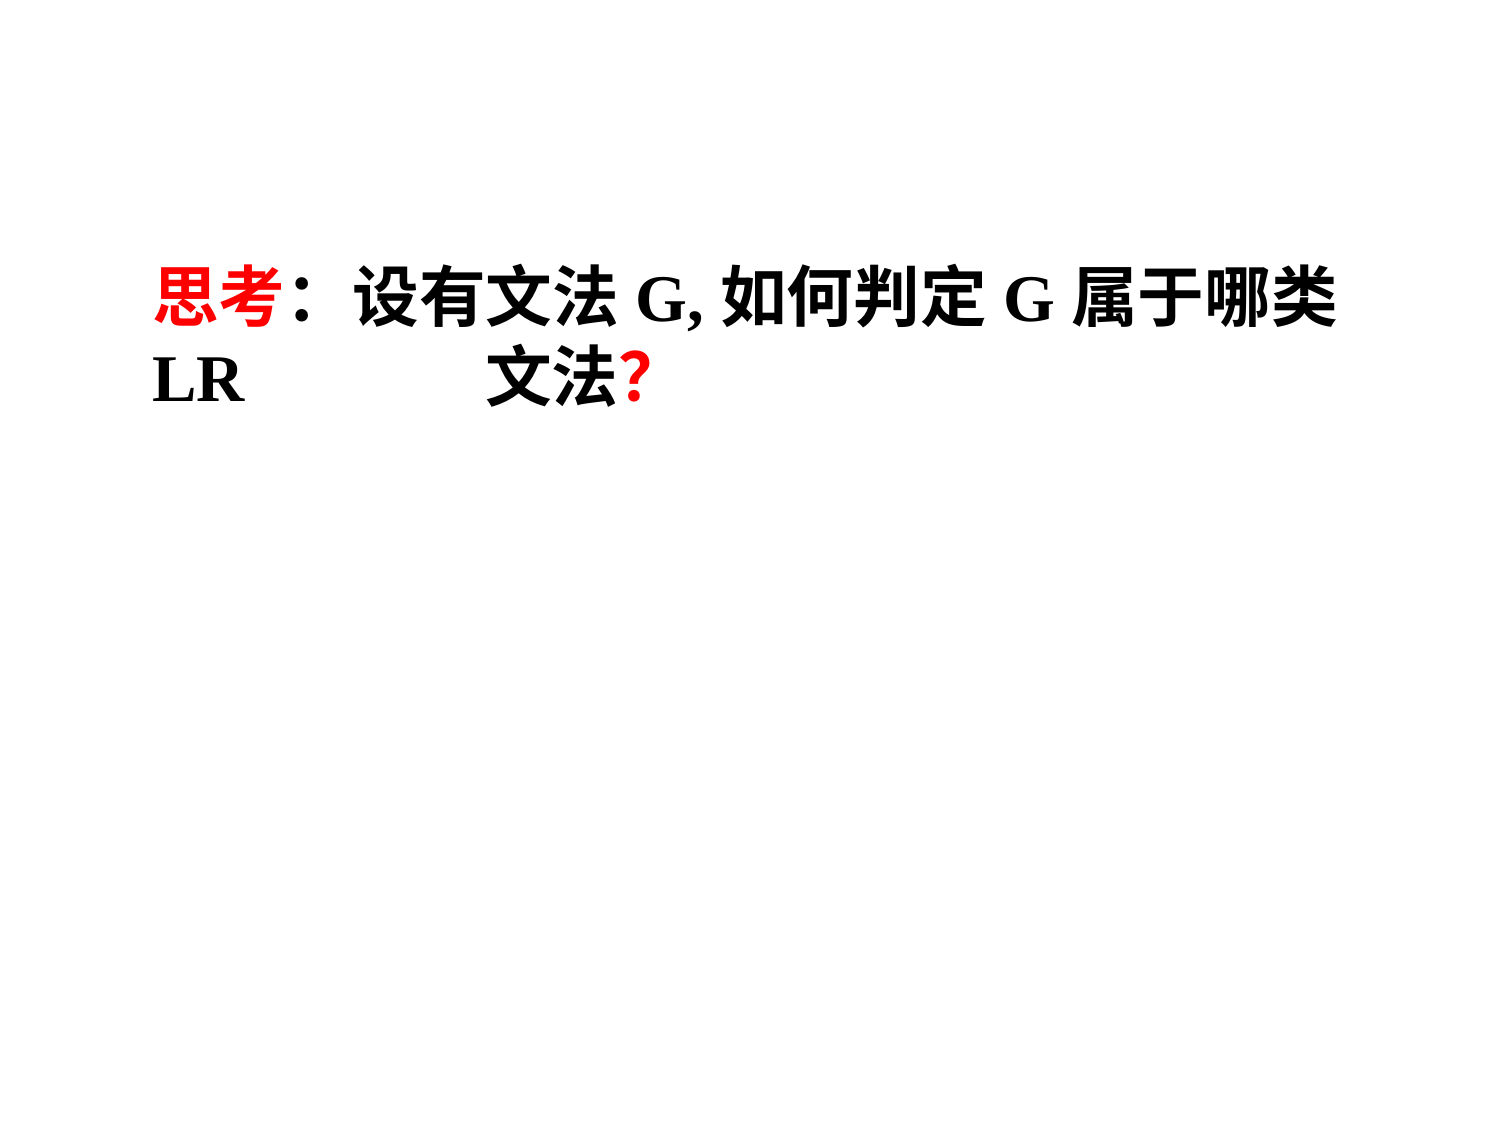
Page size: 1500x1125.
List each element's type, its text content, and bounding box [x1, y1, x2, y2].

text_box 思考：设有文法G,如何判定G属于哪类LR 文法？ [137, 247, 1400, 423]
